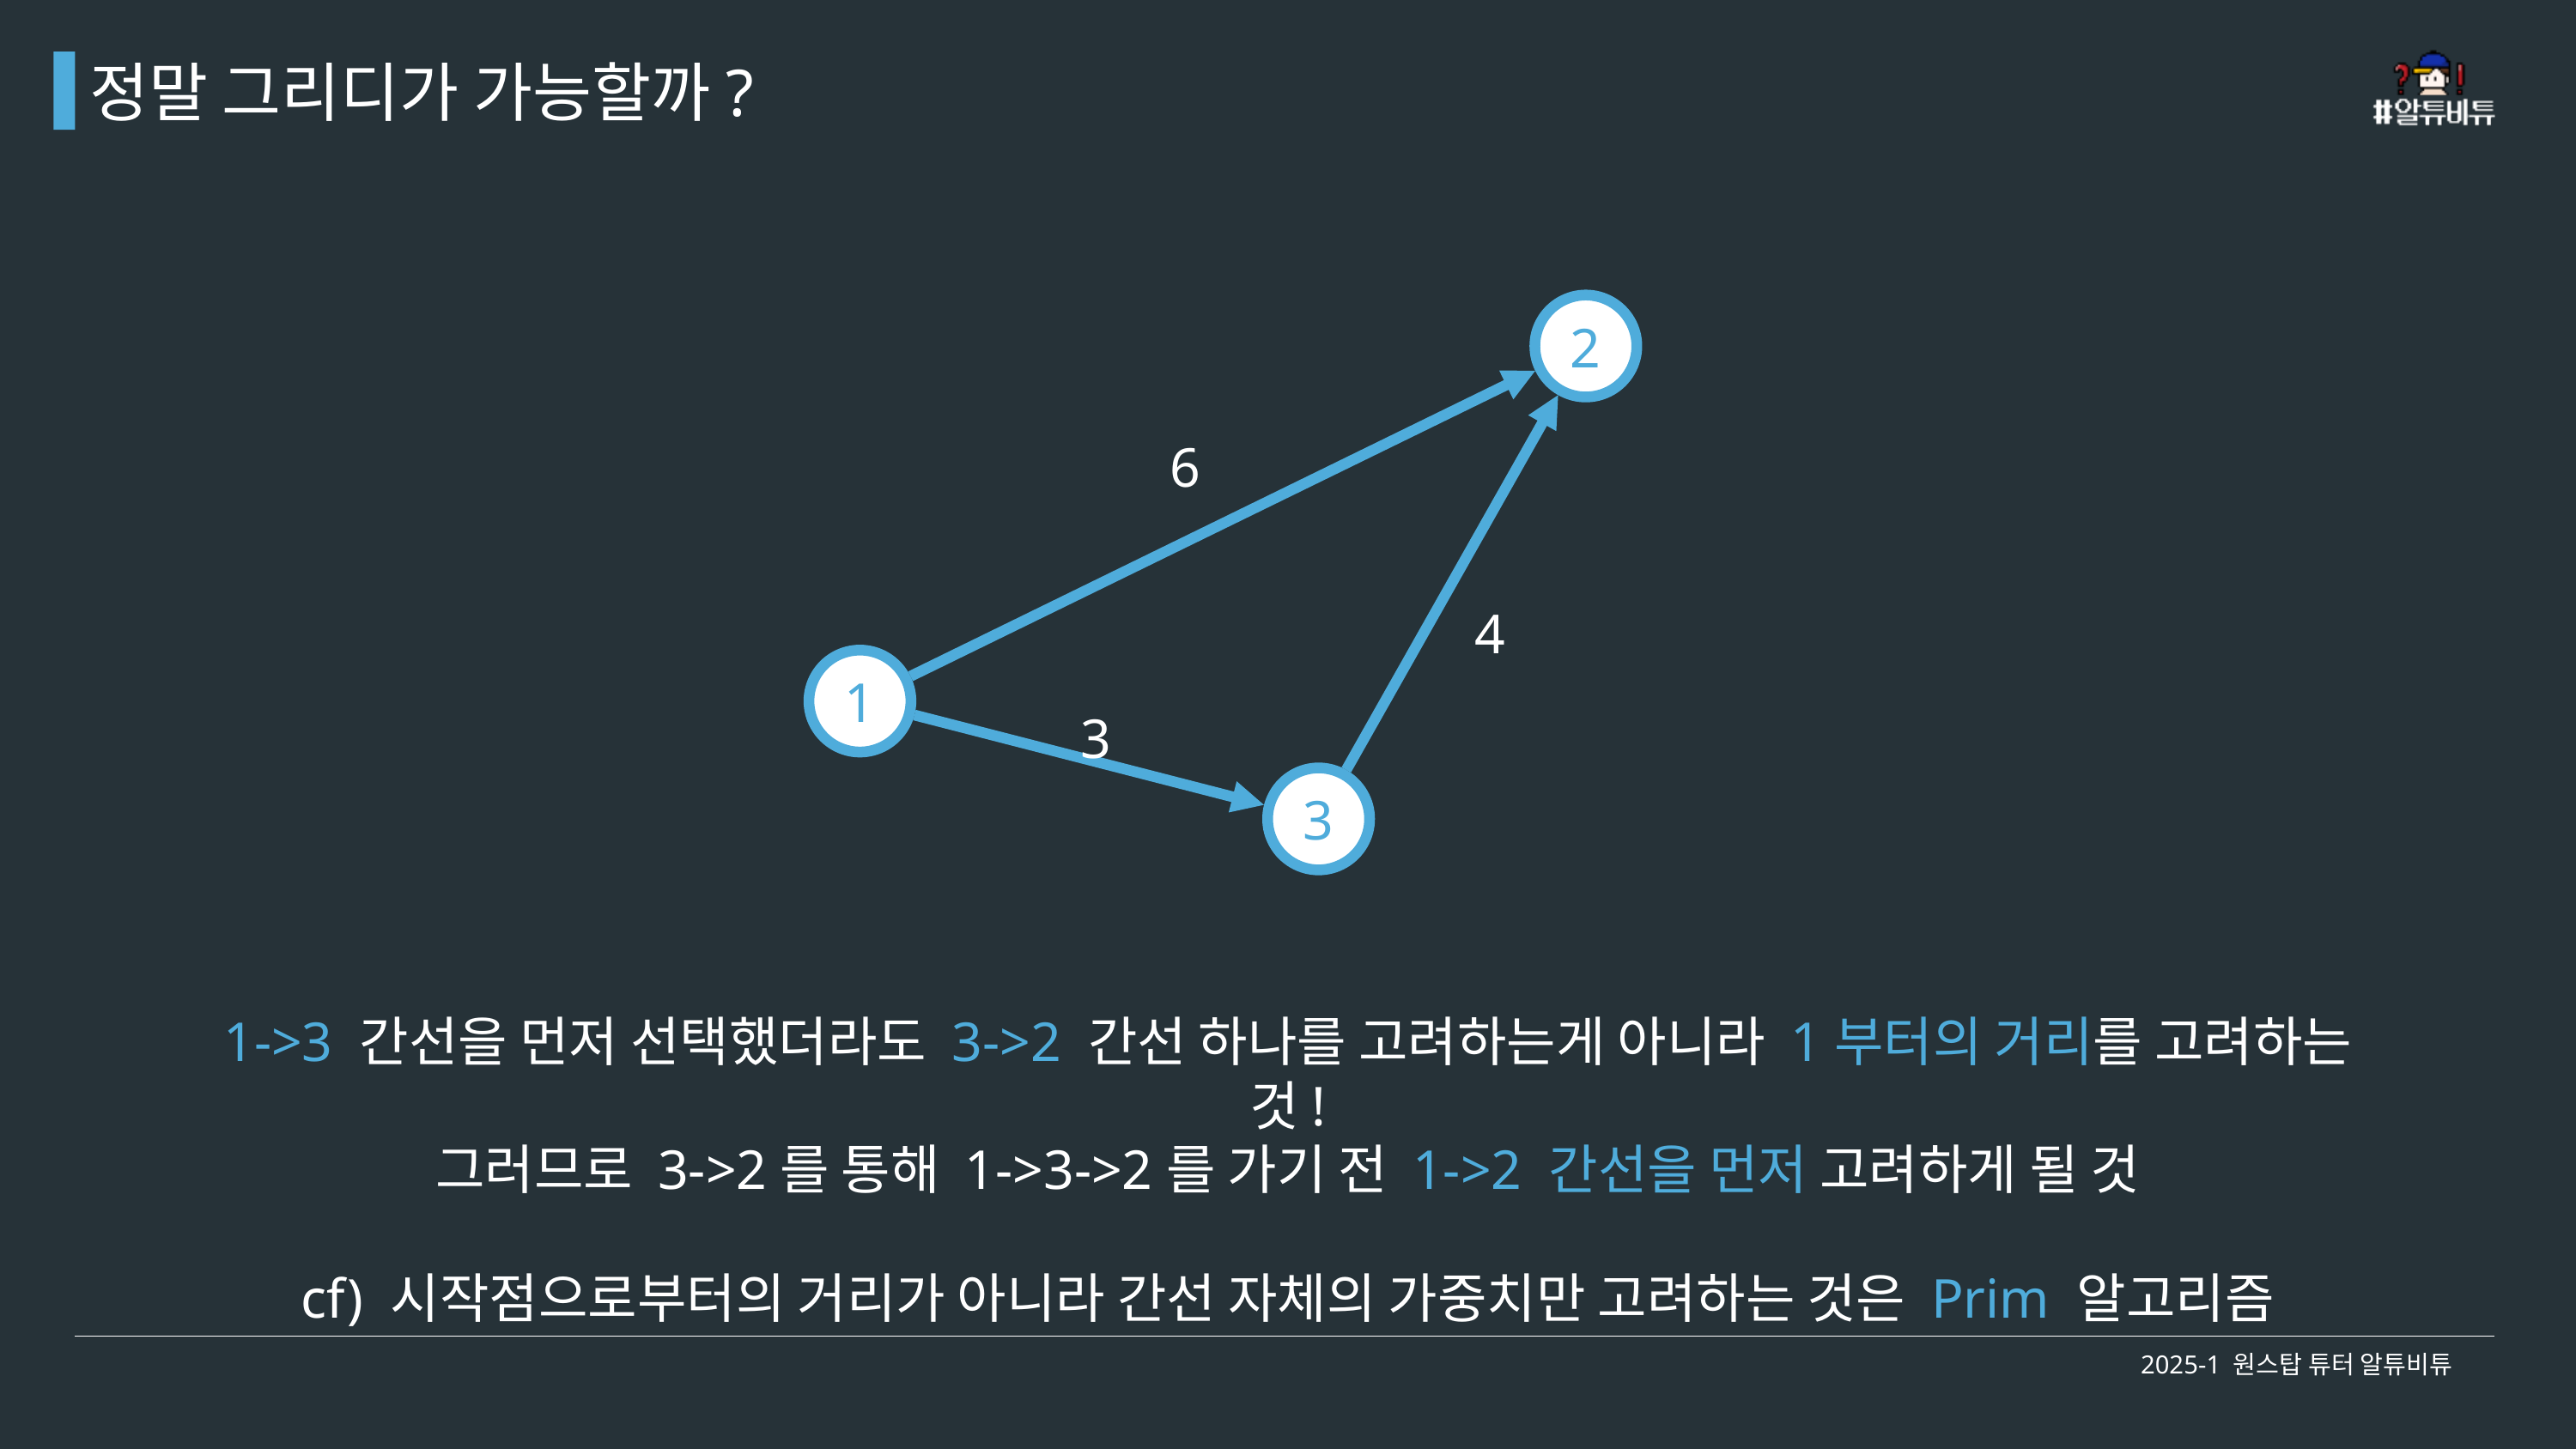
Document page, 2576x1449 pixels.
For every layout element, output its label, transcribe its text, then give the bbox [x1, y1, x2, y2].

text_box 4 [1467, 593, 1512, 671]
picture [2366, 45, 2500, 179]
text_box [914, 370, 1529, 675]
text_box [1534, 294, 1637, 397]
text_box 1->3 간선을 먼저 선택했더라도 3->2 간선 하나를 고려하는게 아니라 1부터의 거리를 고려하는 것! 그러므로 3->2를 통해 1->3->2를 가기 전 1->2 간선을 먼저 고려하게 될 것 cf) 시작점으로부터의 거리가 아니라 간선 자체의 가중치만 고려하는 것은 Prim 알고리즘 [179, 1001, 2397, 1336]
text_box 6 [1163, 427, 1207, 505]
text_box [1348, 404, 1558, 766]
text_box 3 [1074, 698, 1119, 775]
text_box 정말 그리디가 가능할까? [82, 45, 1294, 136]
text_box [808, 650, 912, 753]
text_box [1119, 767, 1262, 808]
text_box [1267, 767, 1370, 870]
